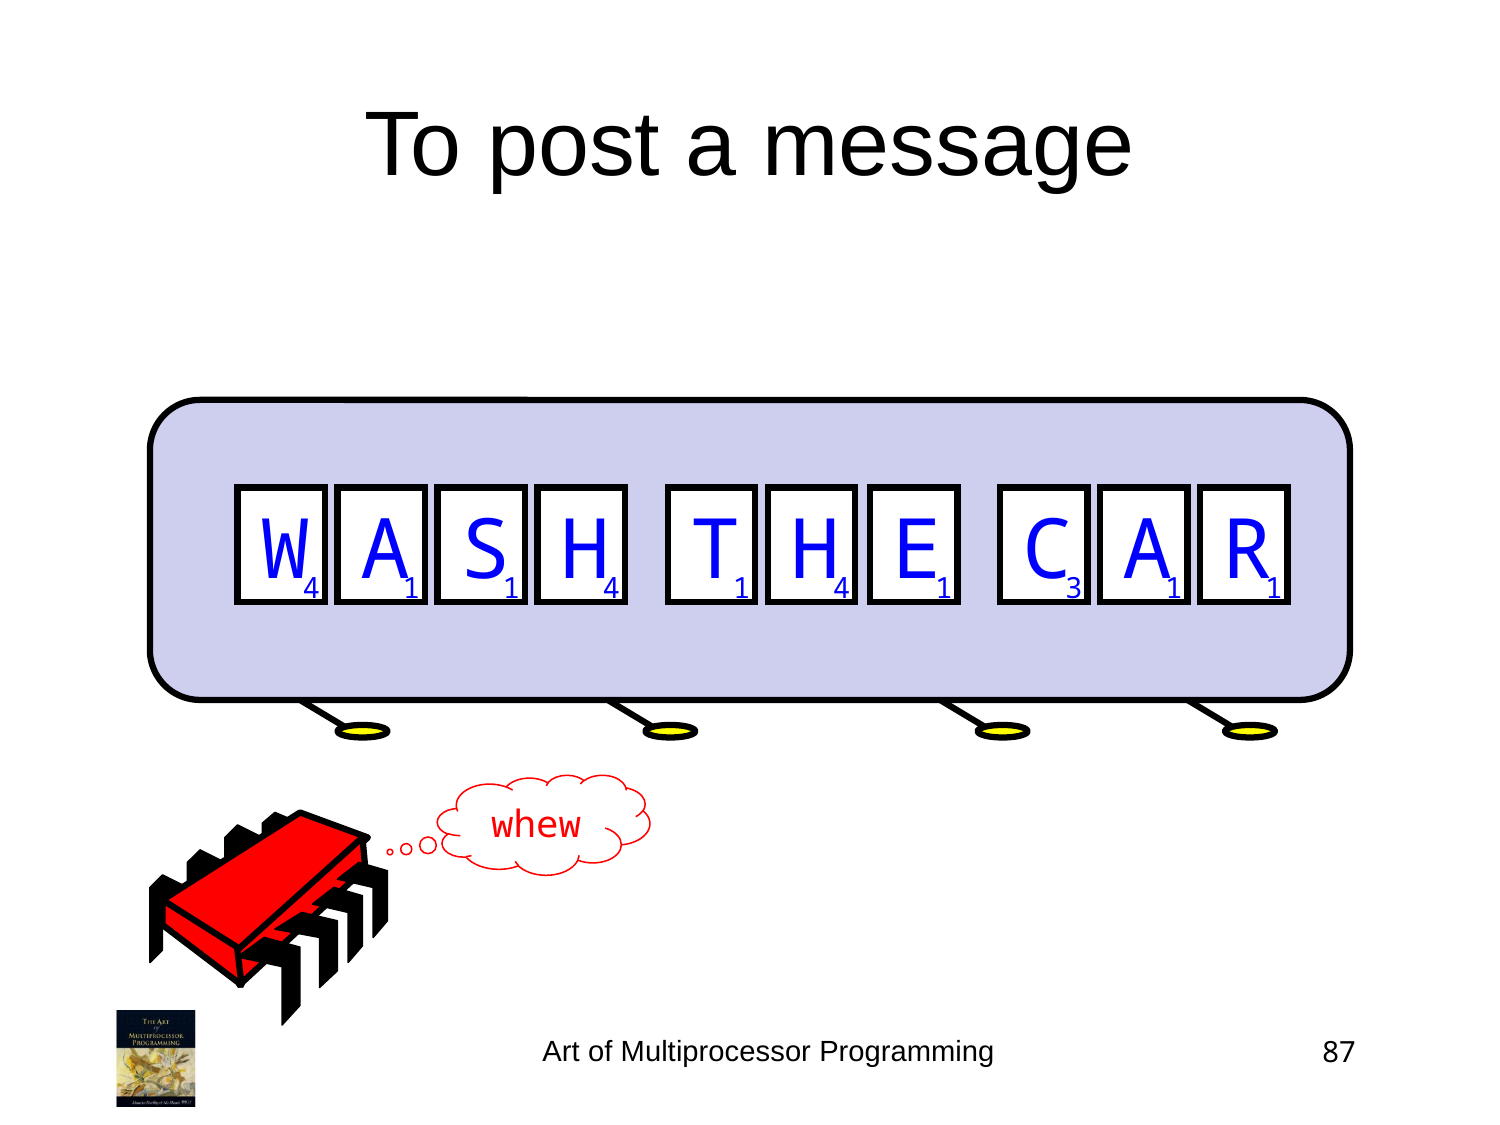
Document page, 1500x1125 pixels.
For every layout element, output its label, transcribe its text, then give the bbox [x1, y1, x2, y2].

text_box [999, 487, 1298, 738]
title To post a message [74, 44, 1426, 233]
text_box whew [437, 775, 650, 876]
picture [107, 1010, 204, 1107]
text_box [939, 699, 1028, 738]
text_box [607, 699, 696, 738]
text_box whew [400, 843, 412, 855]
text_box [667, 487, 968, 613]
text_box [237, 487, 636, 738]
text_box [149, 812, 388, 1026]
text_box whew [419, 836, 437, 854]
footer Art of Multiprocessor Programming [512, 1024, 1026, 1103]
text_box 87 [1058, 1025, 1371, 1101]
text_box [149, 399, 1350, 700]
